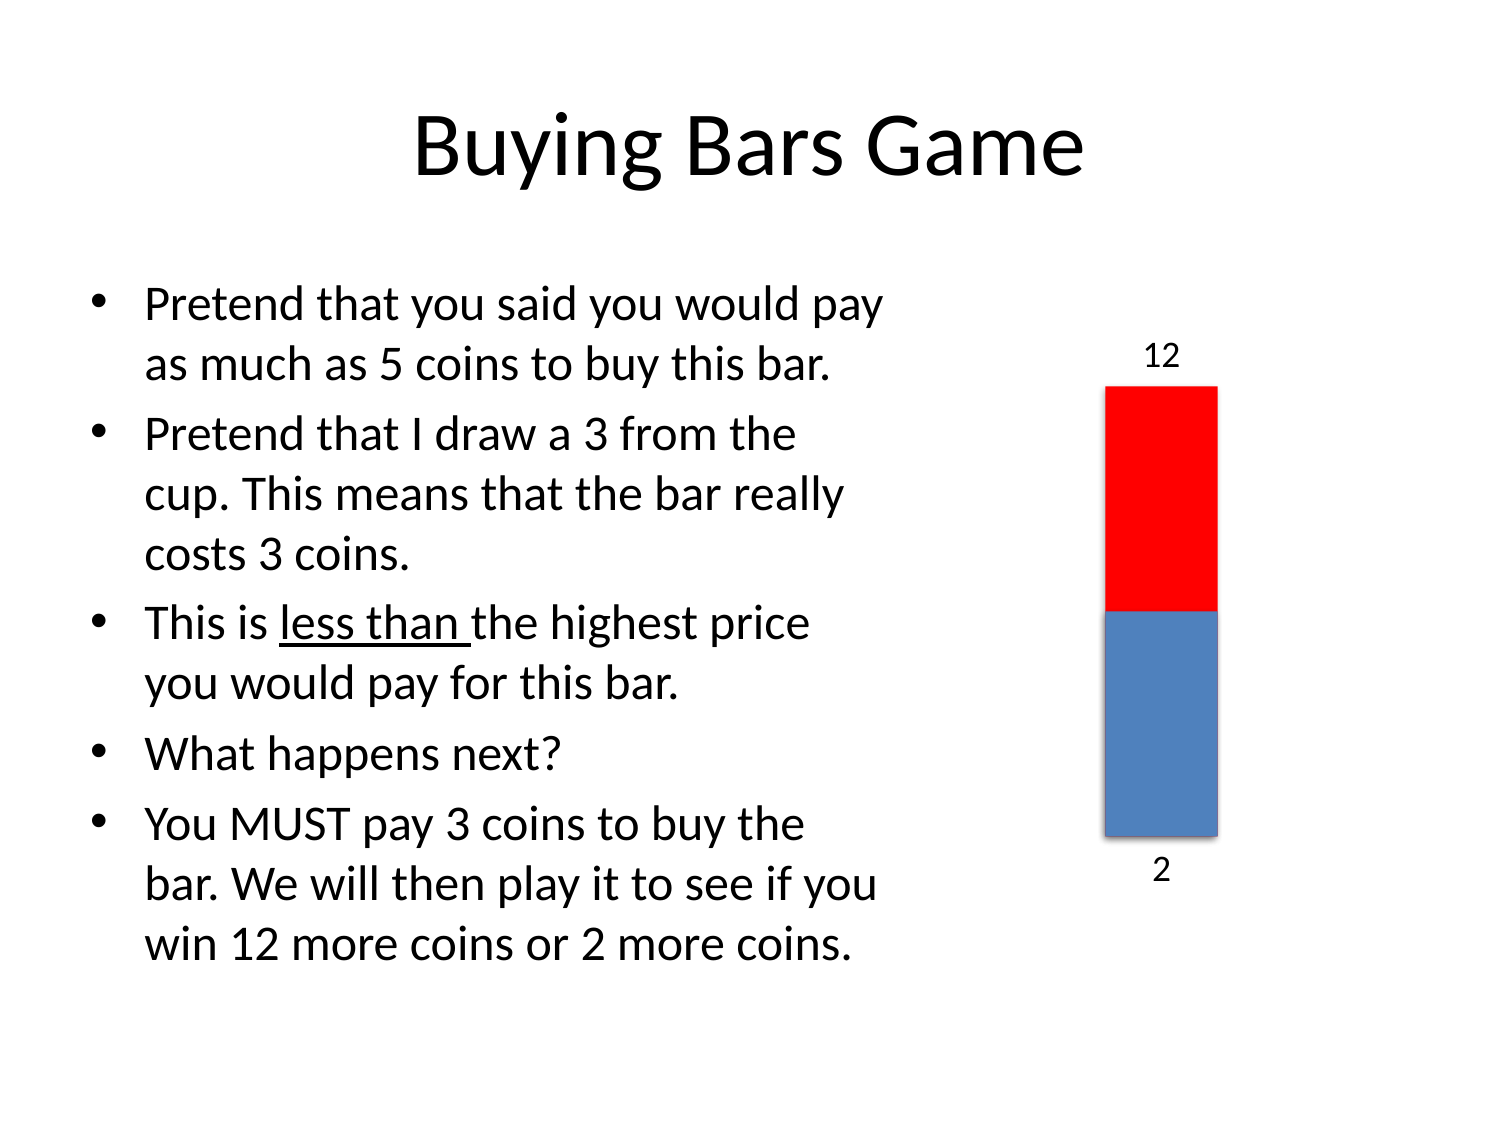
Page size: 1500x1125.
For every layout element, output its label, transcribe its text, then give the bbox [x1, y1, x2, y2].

list Pretend that you said you would pay as much as 5 coins to buy this bar. Pretend that I draw a 3 from the cup. This means that the bar really costs 3 coins. This is less than the highest price you would pay for this bar. What happens next? You MUST pay 3 coins to buy the bar. We will then play it to see if you win 12 more coins or 2 more coins. [75, 262, 900, 1006]
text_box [1105, 322, 1218, 898]
title Buying Bars Game [75, 45, 1425, 233]
